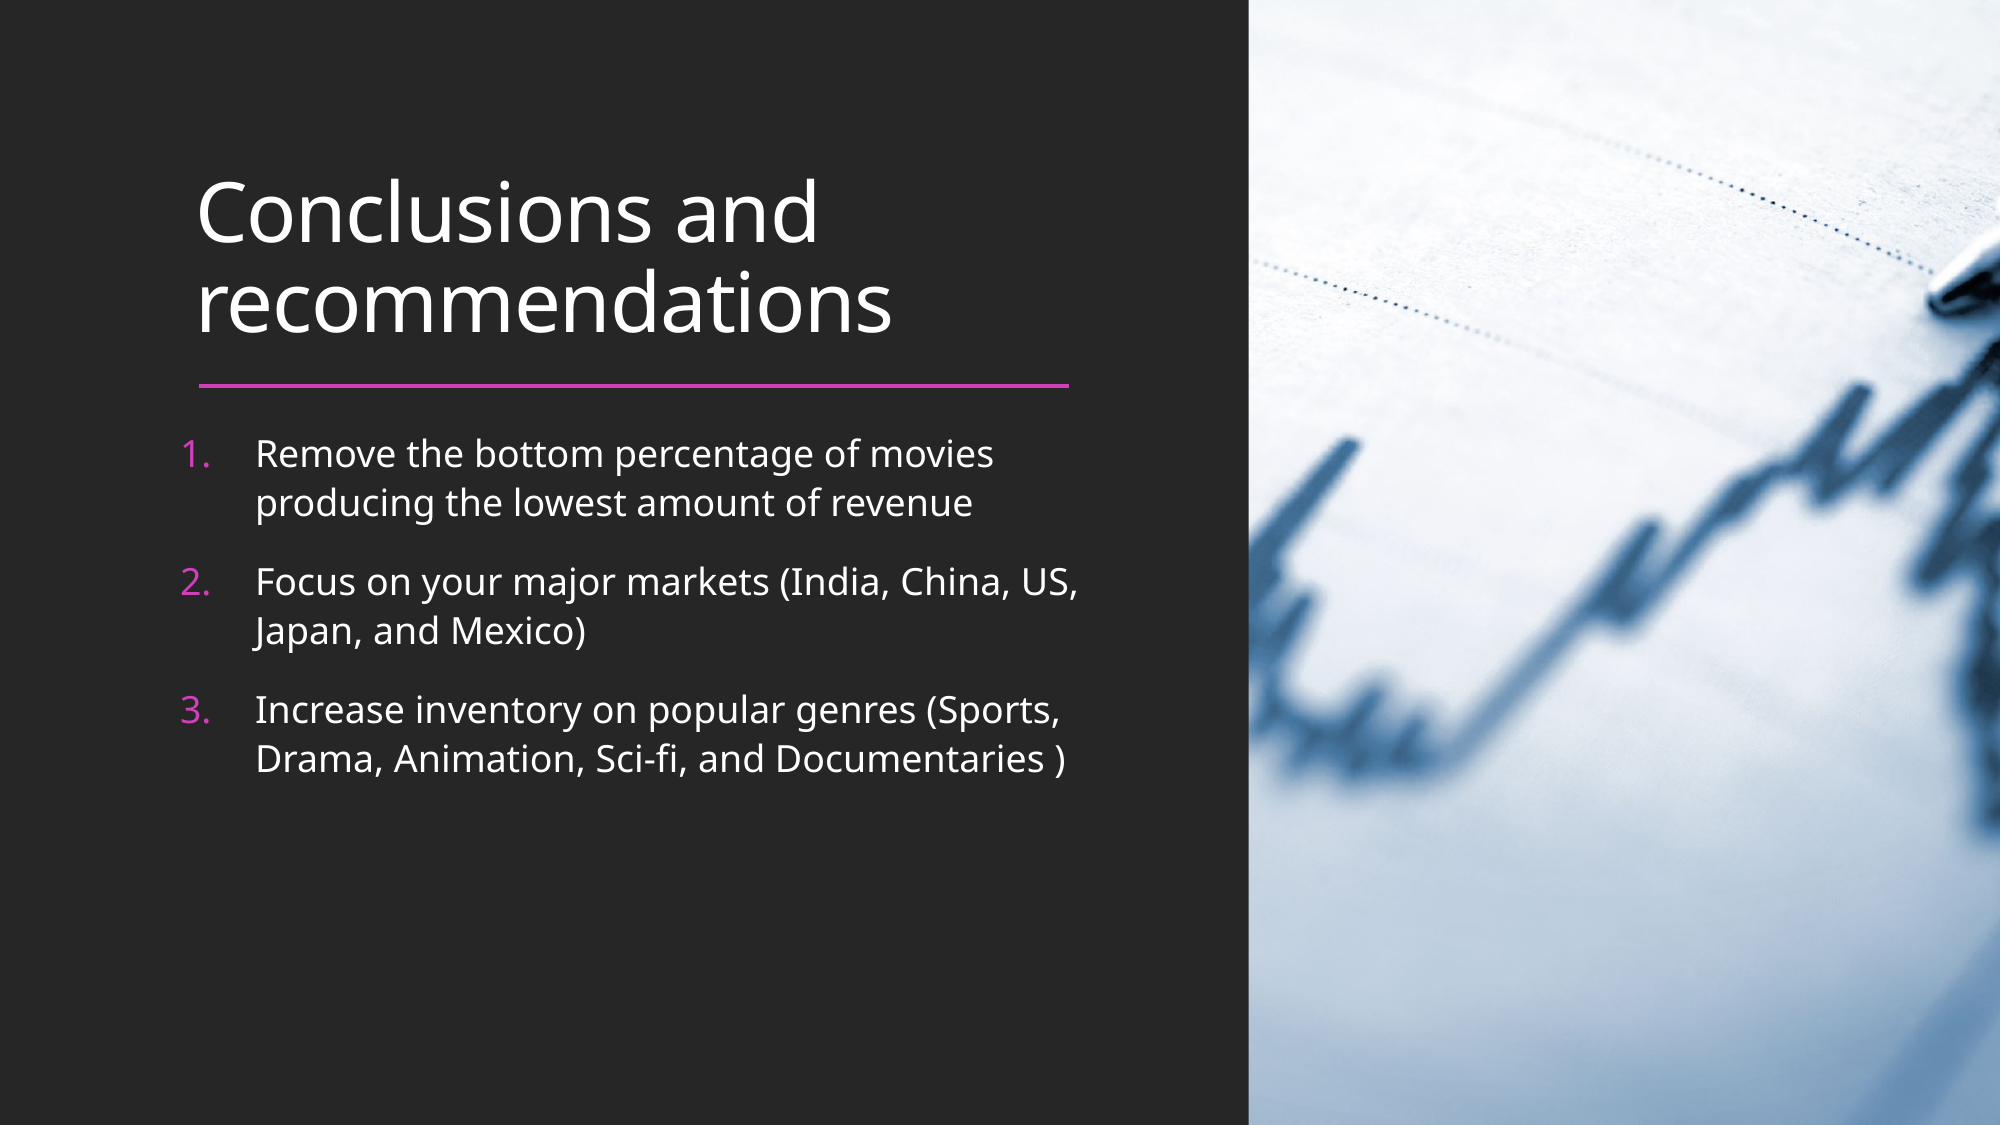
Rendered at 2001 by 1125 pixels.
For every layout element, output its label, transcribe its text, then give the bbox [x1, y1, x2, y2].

text_box [0, 0, 1246, 1125]
list Remove the bottom percentage of movies producing the lowest amount of revenue Focus on your major markets (India, China, US, Japan, and Mexico) Increase inventory on popular genres (Sports, Drama, Animation, Sci-fi, and Documentaries ) [180, 417, 1161, 966]
picture [1248, 0, 2000, 1125]
title Conclusions and recommendations [180, 84, 1161, 359]
